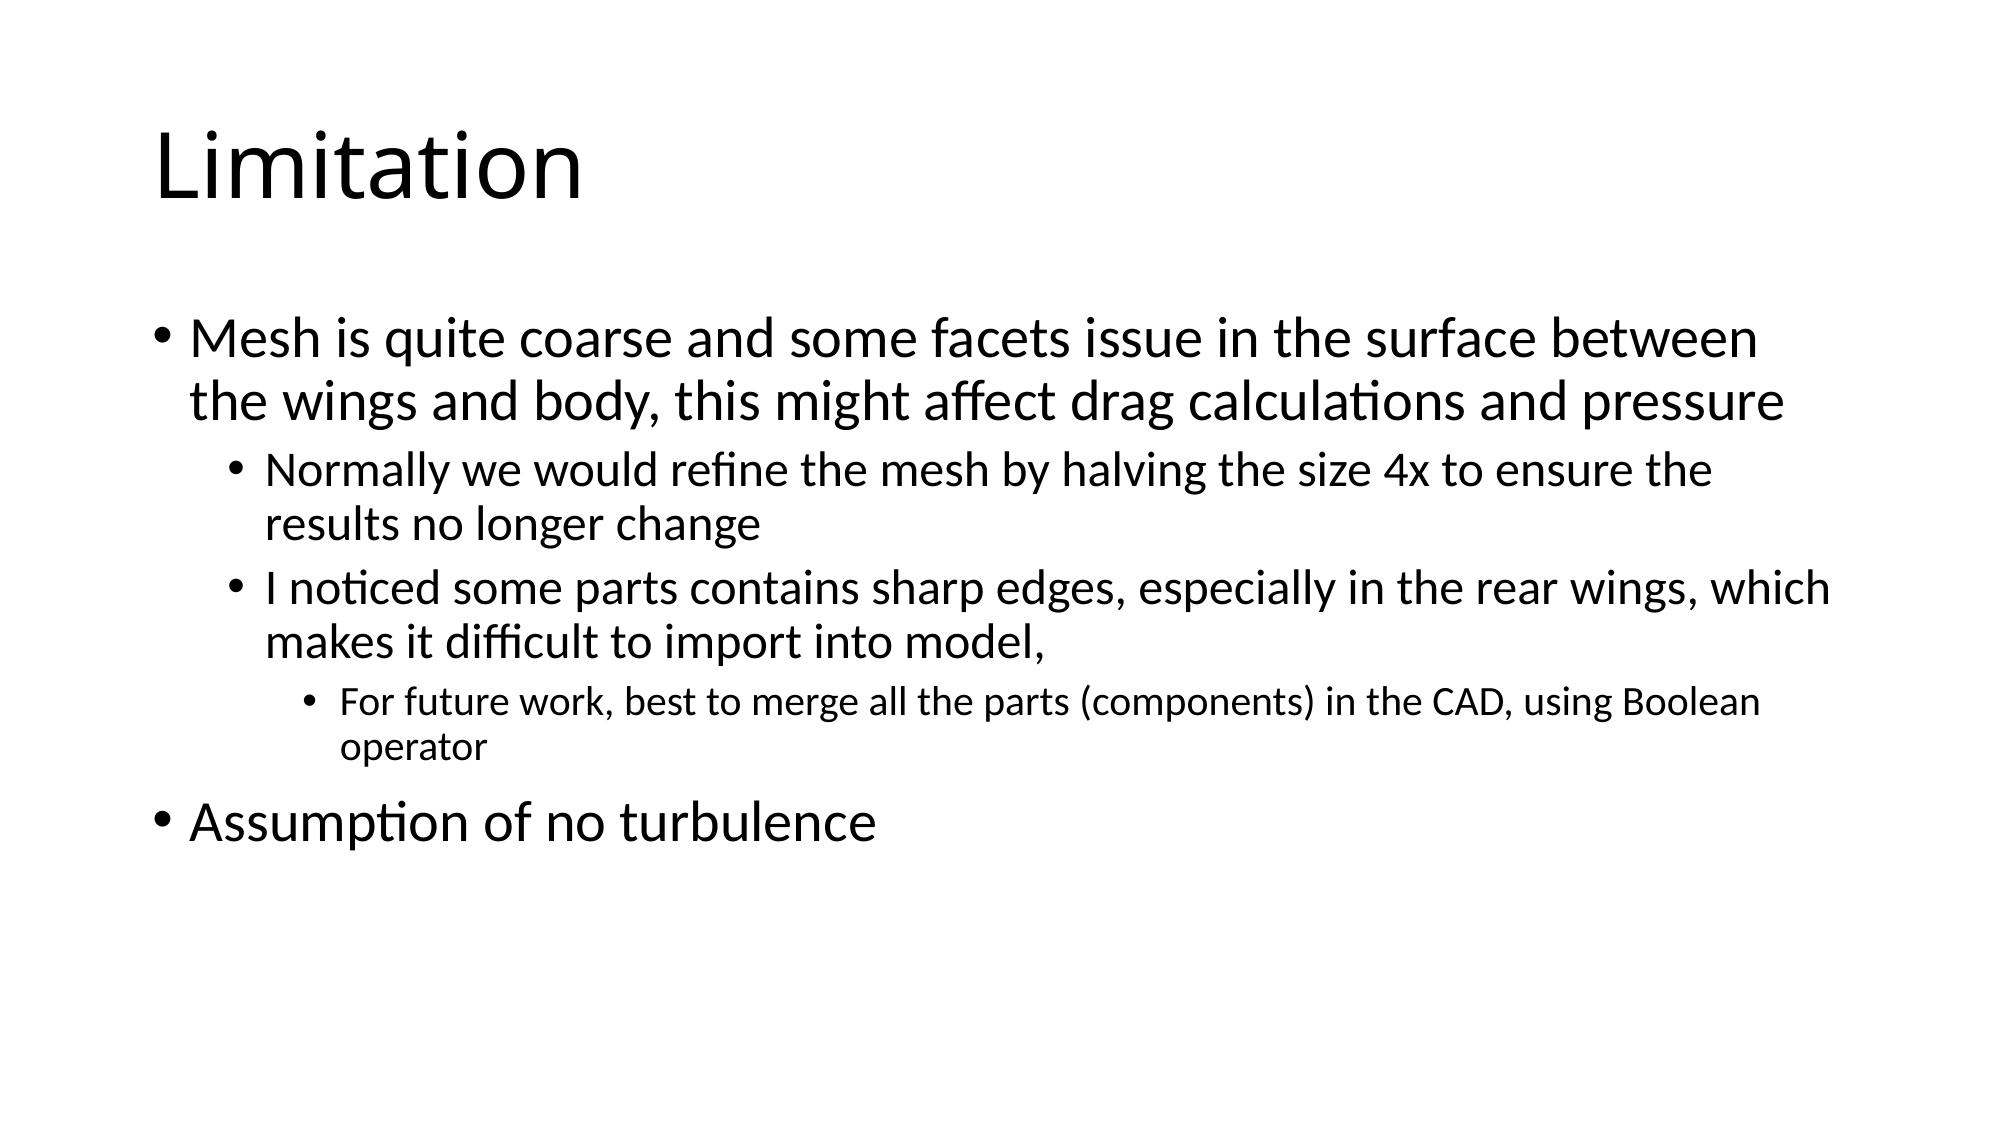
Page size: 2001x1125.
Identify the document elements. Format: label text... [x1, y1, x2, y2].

list Mesh is quite coarse and some facets issue in the surface between the wings and body, this might affect drag calculations and pressure Normally we would refine the mesh by halving the size 4x to ensure the results no longer change I noticed some parts contains sharp edges, especially in the rear wings, which makes it difficult to import into model, For future work, best to merge all the parts (components) in the CAD, using Boolean operator Assumption of no turbulence [137, 299, 1863, 951]
title Limitation [137, 59, 1863, 278]
